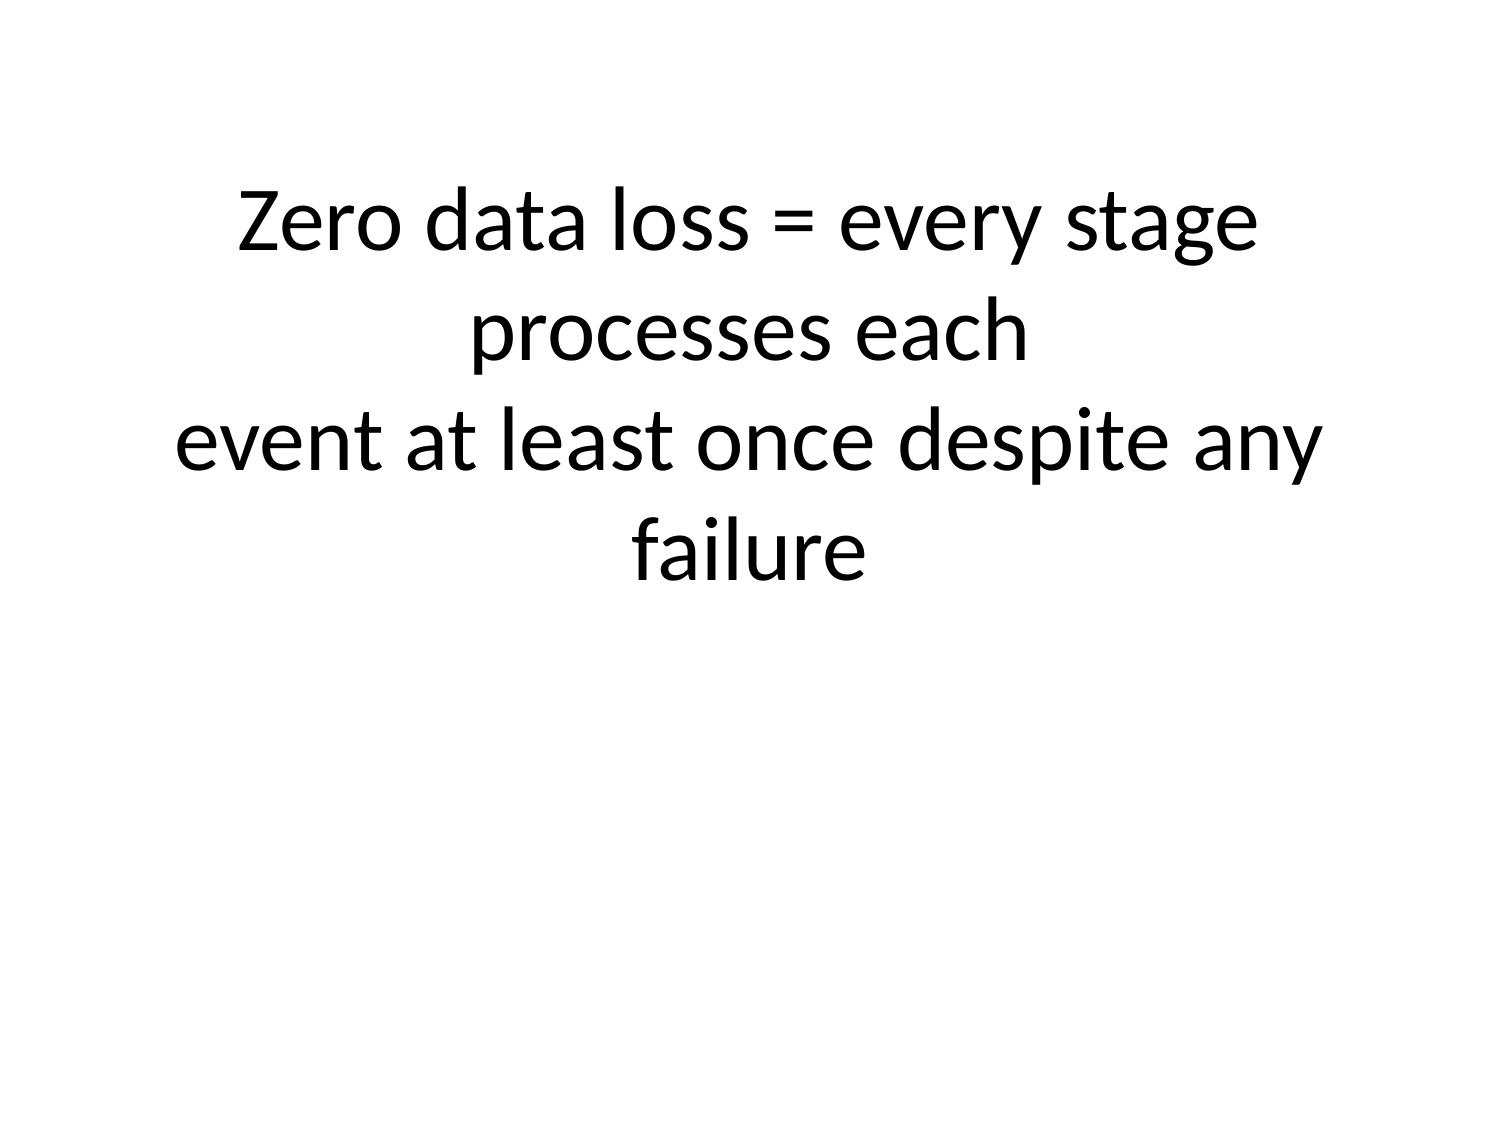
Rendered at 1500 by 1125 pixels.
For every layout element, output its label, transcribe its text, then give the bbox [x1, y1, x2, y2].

title Zero data loss = every stage processes each event at least once despite any failure [75, 45, 1425, 713]
